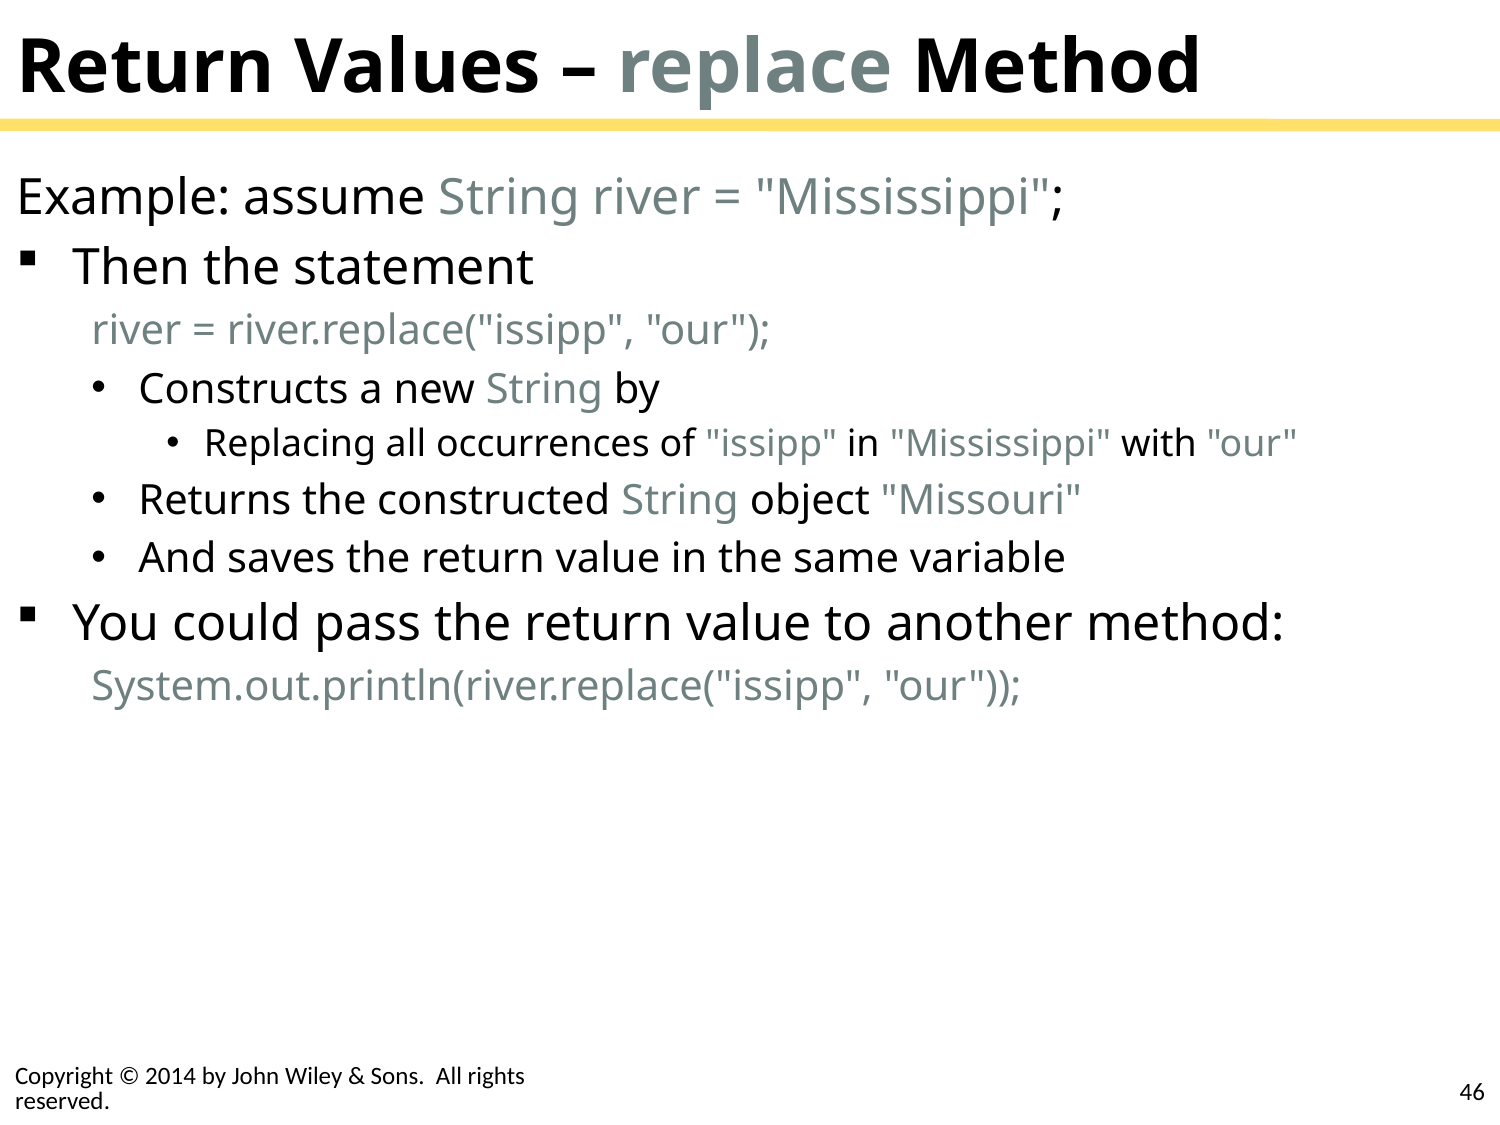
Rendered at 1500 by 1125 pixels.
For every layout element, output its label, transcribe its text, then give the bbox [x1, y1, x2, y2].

title Return Values – replace Method [1, 0, 1500, 125]
list Example: assume String river = "Mississippi"; Then the statement river = river.replace("issipp", "our"); Constructs a new String by Replacing all occurrences of "issipp" in "Mississippi" with "our" Returns the constructed String object "Missouri" And saves the return value in the same variable You could pass the return value to another method: System.out.println(river.replace("issipp", "our")); [1, 157, 1500, 802]
